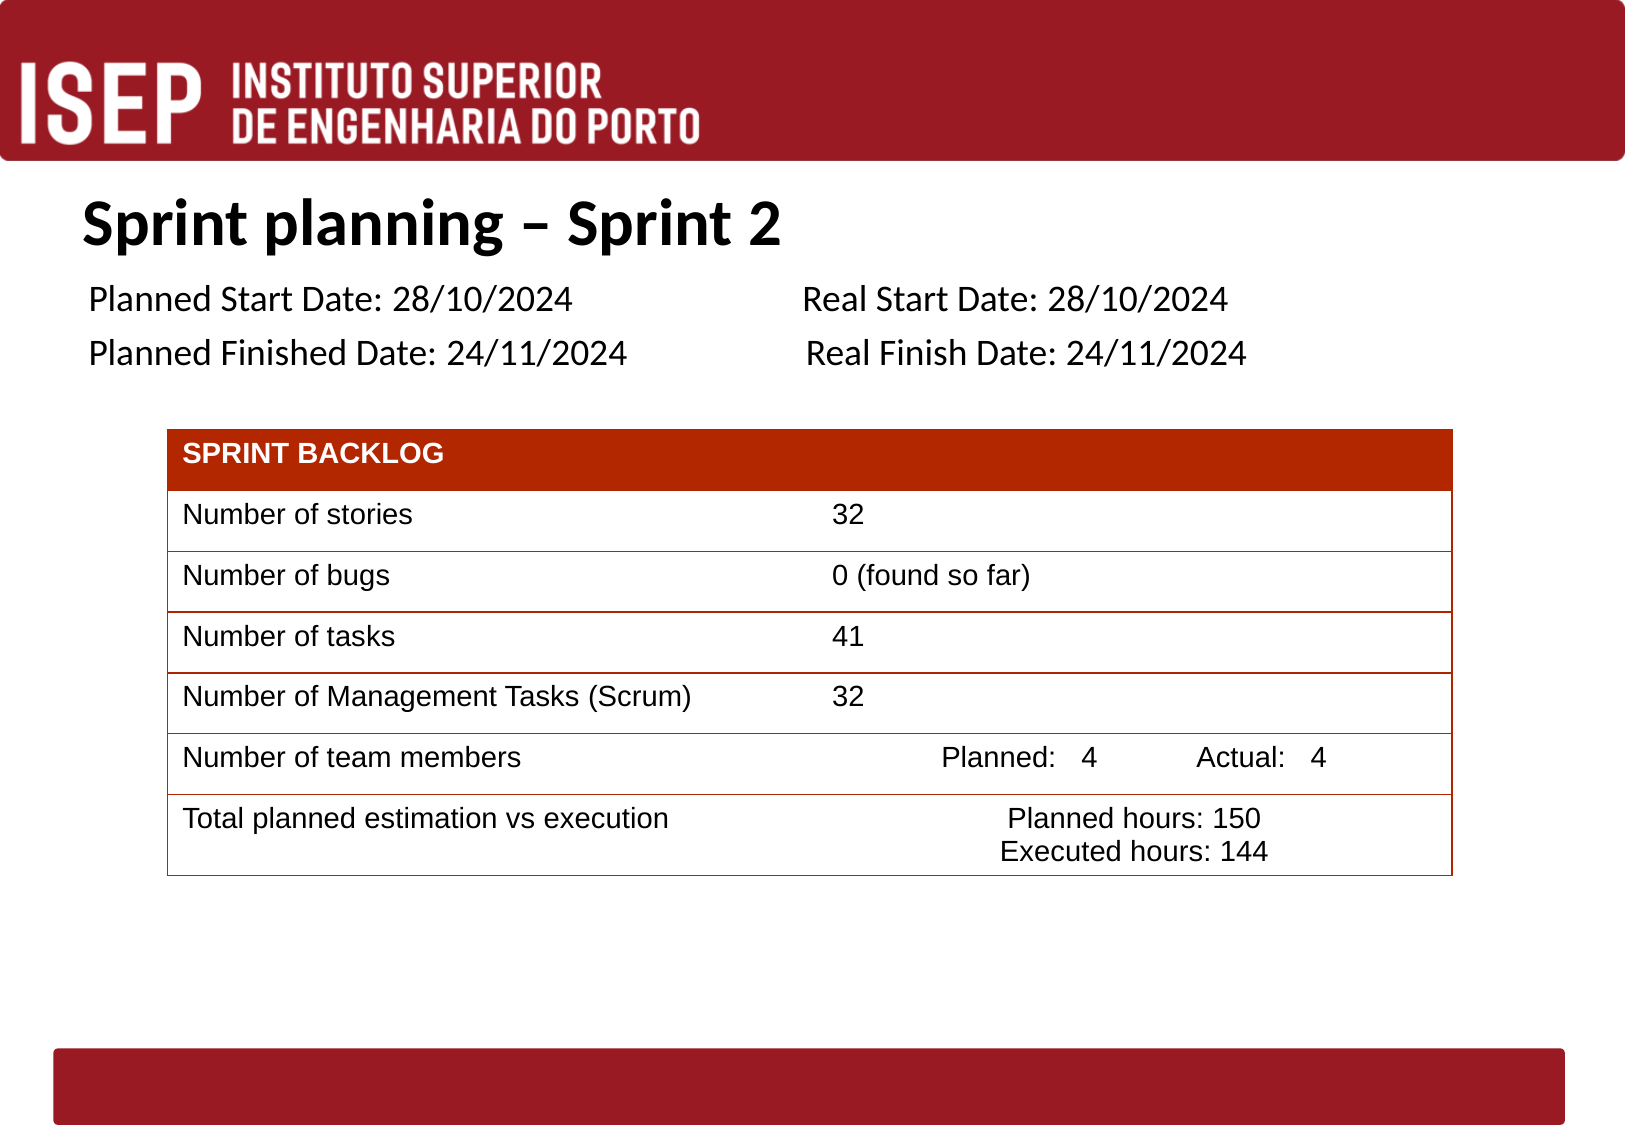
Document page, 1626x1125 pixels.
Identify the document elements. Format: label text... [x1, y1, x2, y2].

table_cell Number of team members [168, 734, 817, 794]
picture [0, 0, 1625, 162]
table_cell Number of bugs [168, 552, 817, 611]
table_header [817, 430, 1451, 490]
table_cell Total planned estimation vs execution [168, 795, 817, 875]
table_cell 32 [817, 491, 1451, 551]
table_cell 41 [817, 613, 1451, 672]
table_cell Planned: 4 Actual: 4 [817, 734, 1451, 794]
table_cell Number of stories [168, 491, 817, 551]
text_box Planned Start Date: 28/10/2024 Real Start Date: 28/10/2024 Planned Finished Date: 24/11/2024 Real Finish Date: 24/11/2024 [73, 266, 1557, 384]
table_cell 32 [817, 674, 1451, 733]
table_header SPRINT BACKLOG [168, 430, 817, 490]
table_cell Number of tasks [168, 613, 817, 672]
table_cell Number of Management Tasks (Scrum) [168, 674, 817, 733]
table_cell Planned hours: 150 Executed hours: 144 [817, 795, 1451, 875]
title Sprint planning – Sprint 2 [67, 164, 1552, 258]
table_cell 0 (found so far) [817, 552, 1451, 611]
